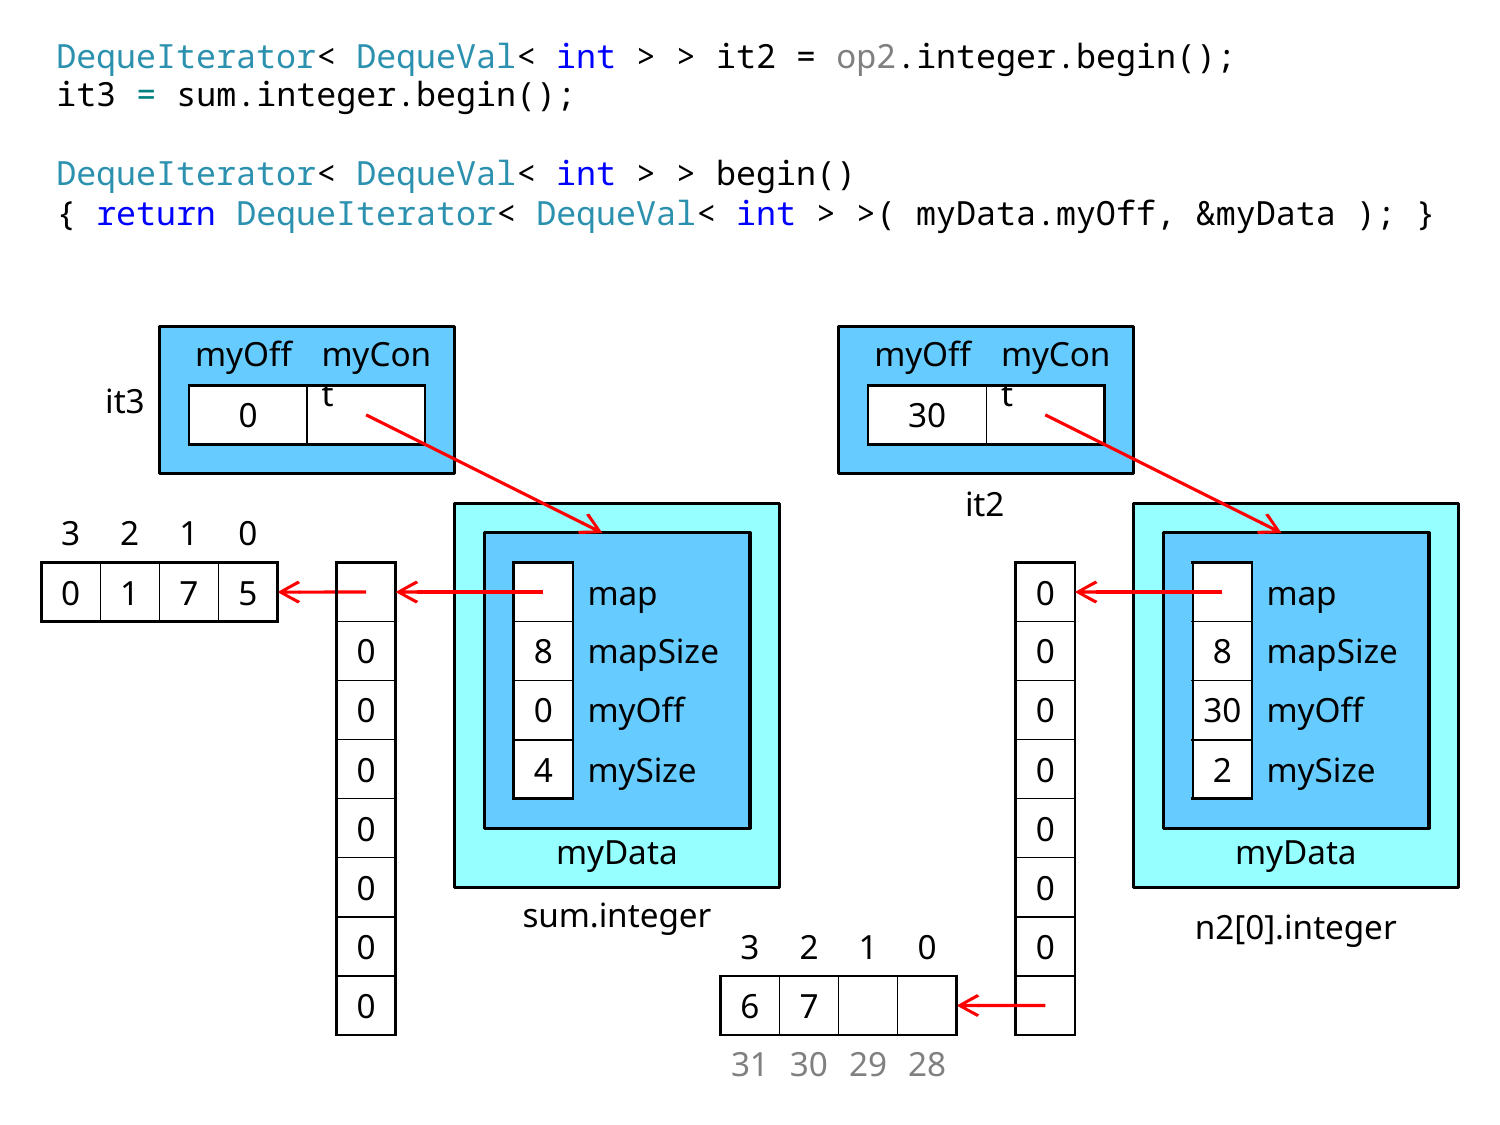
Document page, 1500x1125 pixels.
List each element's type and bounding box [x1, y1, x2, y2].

table_cell [1017, 622, 1074, 680]
table_header [1017, 564, 1074, 621]
table_cell [1017, 740, 1074, 798]
table_header [41, 503, 277, 561]
text_box [70, 326, 780, 947]
table_header [190, 387, 306, 443]
table_cell [338, 799, 394, 857]
table_cell [720, 1036, 957, 1094]
table_header [338, 564, 394, 621]
table_cell [1194, 741, 1251, 797]
table_header [869, 387, 986, 443]
table_cell [338, 858, 394, 916]
table_cell [1194, 622, 1251, 680]
list [41, 31, 1459, 238]
table_cell [515, 622, 572, 680]
table_cell [722, 977, 779, 1034]
table_header [1253, 563, 1429, 622]
table_cell [1194, 681, 1251, 739]
table_cell [338, 740, 394, 798]
table_cell [515, 681, 572, 739]
table_cell [338, 918, 394, 975]
table_header [720, 917, 957, 975]
table_cell [1017, 918, 1074, 975]
table_cell [338, 977, 394, 1034]
table_cell [1017, 799, 1074, 857]
table_header [574, 563, 750, 622]
table_cell [780, 977, 838, 1034]
table_header [308, 387, 424, 443]
table_cell [338, 681, 394, 739]
table_cell [1253, 622, 1429, 799]
text_box [279, 580, 335, 604]
table_header [1194, 564, 1251, 621]
table_cell [43, 564, 100, 620]
table_cell [338, 622, 394, 680]
table_cell [839, 977, 897, 1034]
table_cell [219, 564, 276, 620]
table_cell [515, 741, 572, 797]
table_cell [574, 622, 750, 799]
table_header [515, 564, 572, 621]
table_cell [1017, 858, 1074, 916]
table_cell [101, 564, 159, 620]
table_cell [898, 977, 955, 1034]
text_box [838, 326, 1459, 947]
table_header [987, 387, 1103, 443]
table_cell [160, 564, 218, 620]
table_cell [1017, 977, 1074, 1034]
table_cell [1017, 681, 1074, 739]
text_box [958, 994, 1046, 1017]
